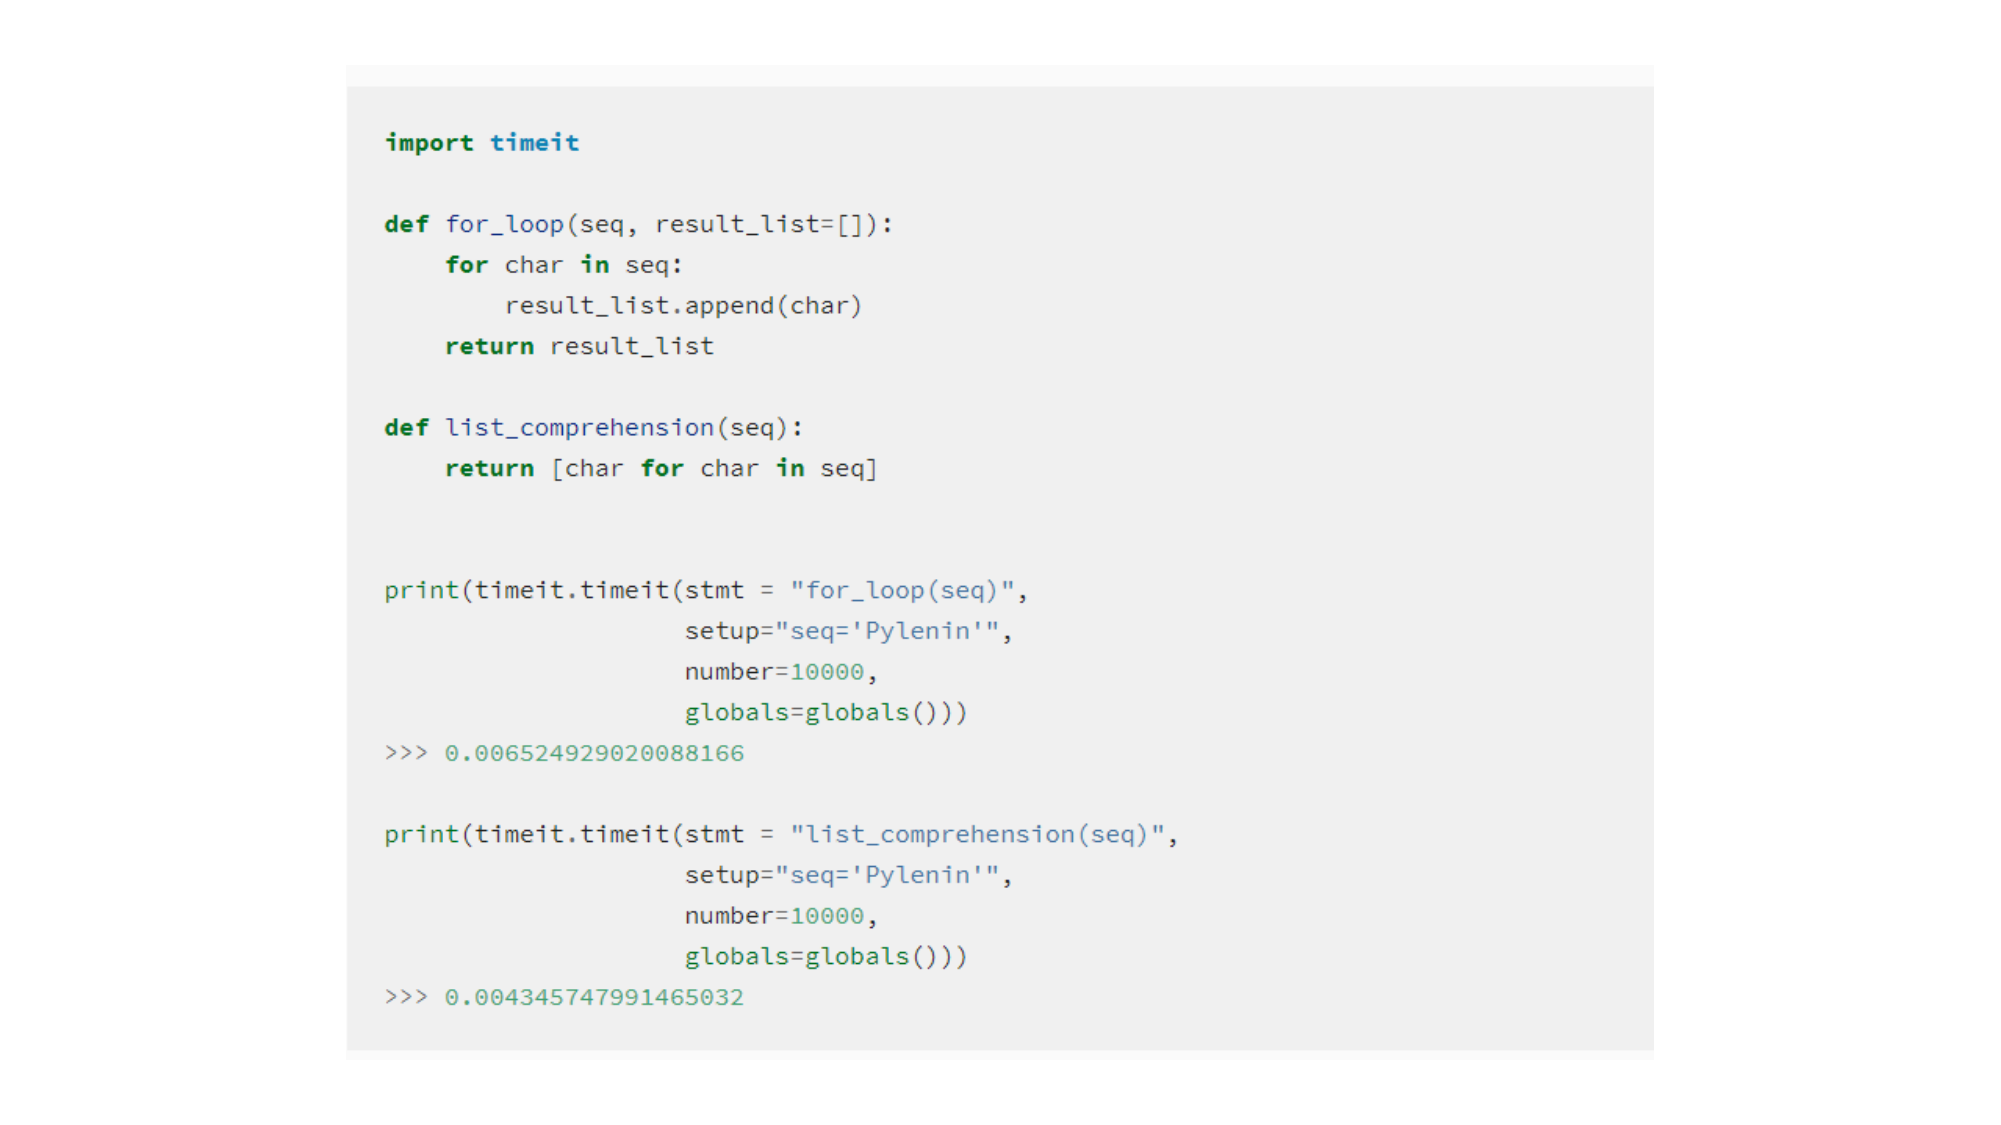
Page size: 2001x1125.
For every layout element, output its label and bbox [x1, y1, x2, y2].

picture [346, 65, 1654, 1060]
